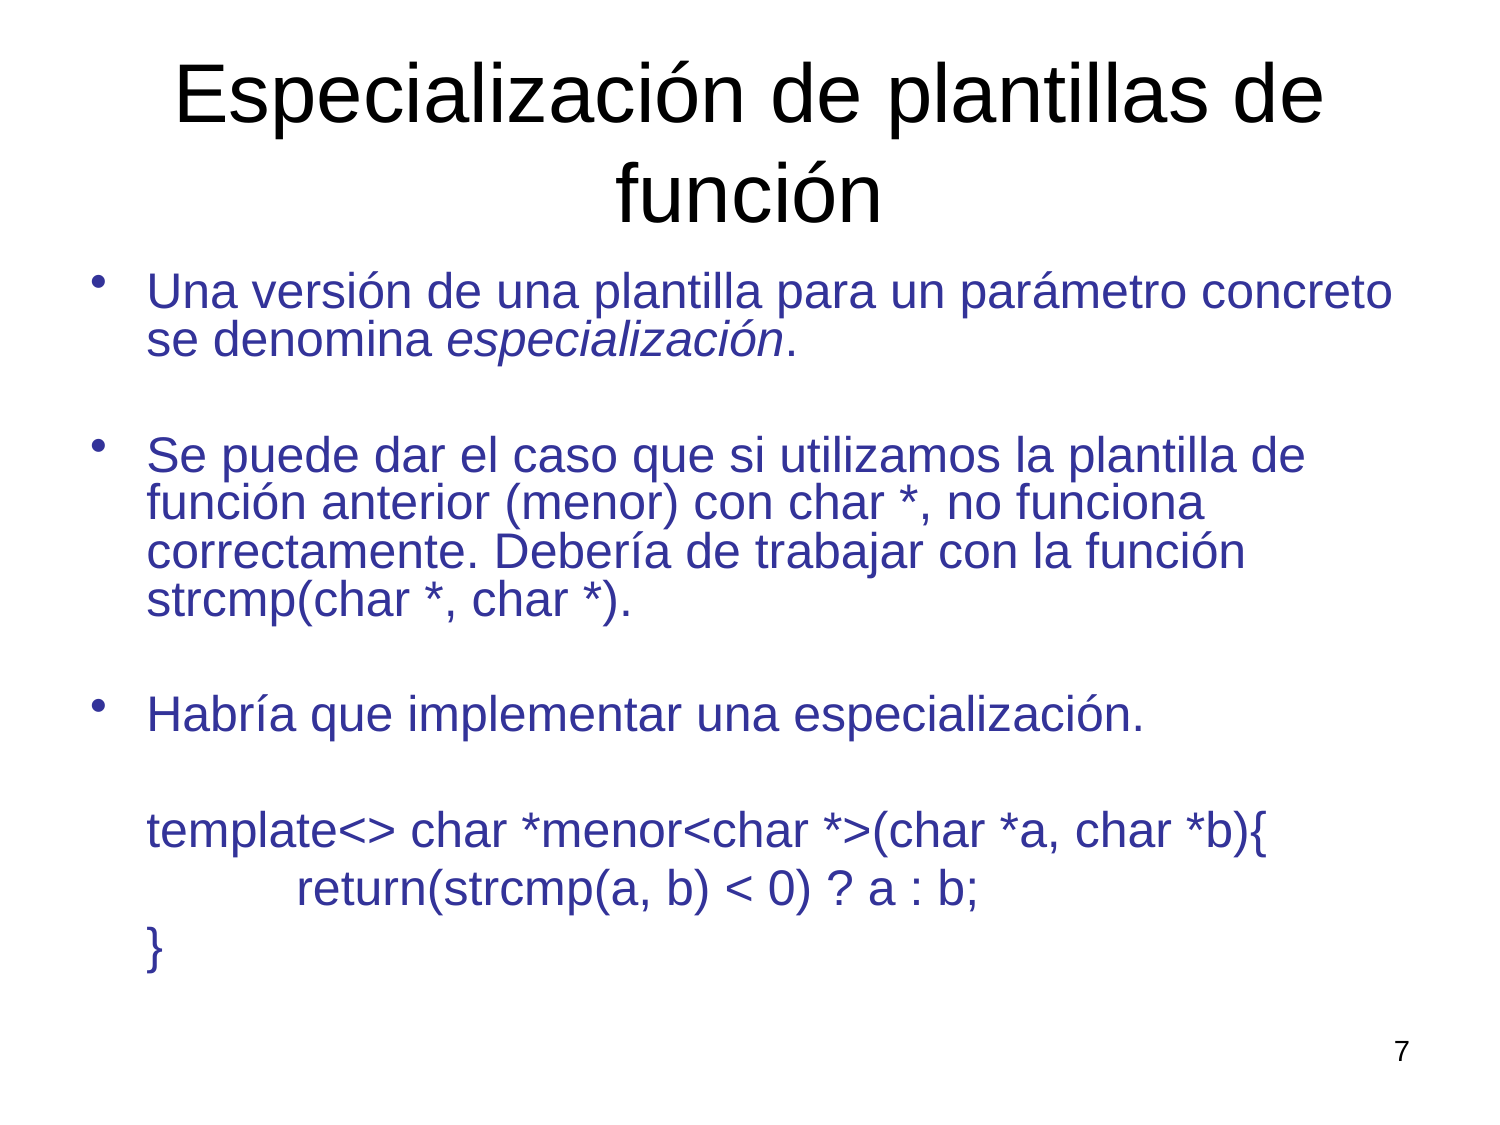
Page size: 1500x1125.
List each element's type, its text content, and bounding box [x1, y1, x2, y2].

list Una versión de una plantilla para un parámetro concreto se denomina especialización. Se puede dar el caso que si utilizamos la plantilla de función anterior (menor) con char *, no funciona correctamente. Debería de trabajar con la función strcmp(char *, char *). Habría que implementar una especialización. template<> char *menor<char *>(char *a, char *b){ return(strcmp(a, b) < 0) ? a : b; } [74, 262, 1426, 1006]
title Especialización de plantillas de función [74, 44, 1426, 233]
slide_number 7 [1074, 1024, 1426, 1103]
